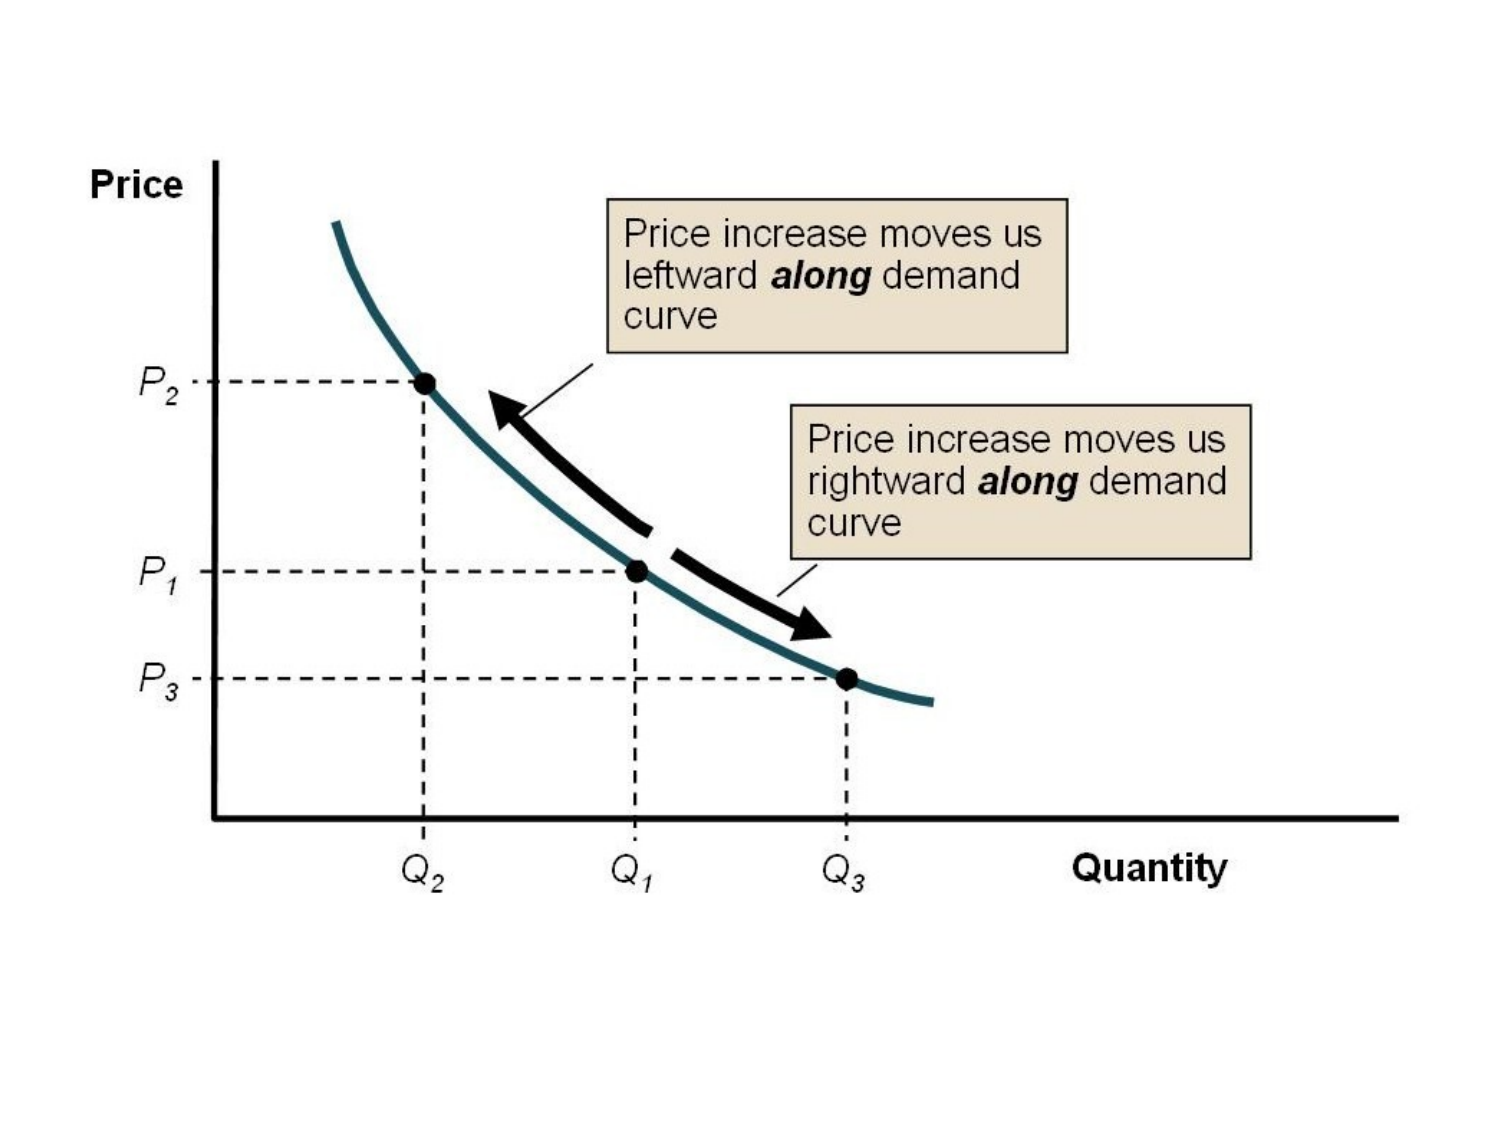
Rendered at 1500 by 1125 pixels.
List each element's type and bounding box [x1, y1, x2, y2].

list [74, 134, 1426, 903]
